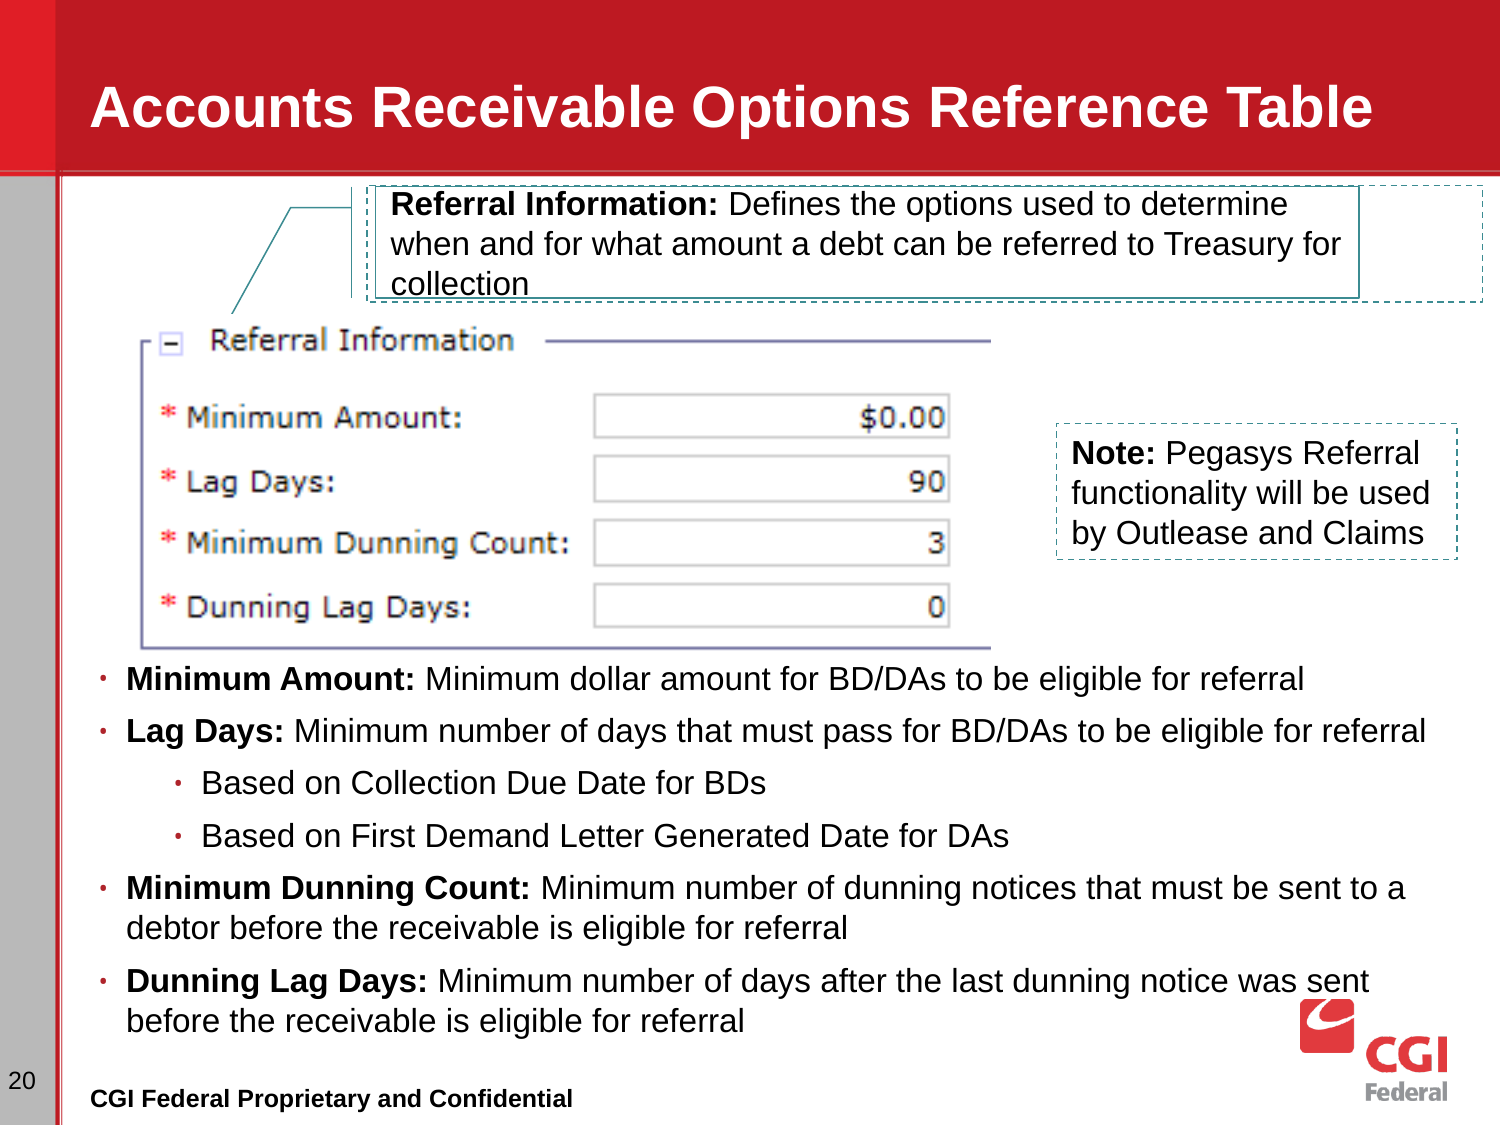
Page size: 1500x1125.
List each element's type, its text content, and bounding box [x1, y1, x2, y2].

text_box Minimum Amount: Minimum dollar amount for BD/DAs to be eligible for referral Lag Days: Minimum number of days that must pass for BD/DAs to be eligible for referral Based on Collection Due Date for BDs Based on First Demand Letter Generated Date for DAs Minimum Dunning Count: Minimum number of dunning notices that must be sent to a debtor before the receivable is eligible for referral Dunning Lag Days: Minimum number of days after the last dunning notice was sent before the receivable is eligible for referral [83, 649, 1483, 1051]
picture [0, 0, 1500, 1125]
text_box Note: Pegasys Referral functionality will be used by Outlease and Claims [1056, 423, 1458, 560]
text_box [366, 185, 1483, 303]
slide_number ‹#› [0, 1024, 59, 1103]
footer CGI Federal Proprietary and Confidential [75, 1074, 1225, 1125]
picture [128, 314, 991, 669]
title Accounts Receivable Options Reference Table [74, 54, 1500, 147]
picture [1300, 1051, 1447, 1101]
